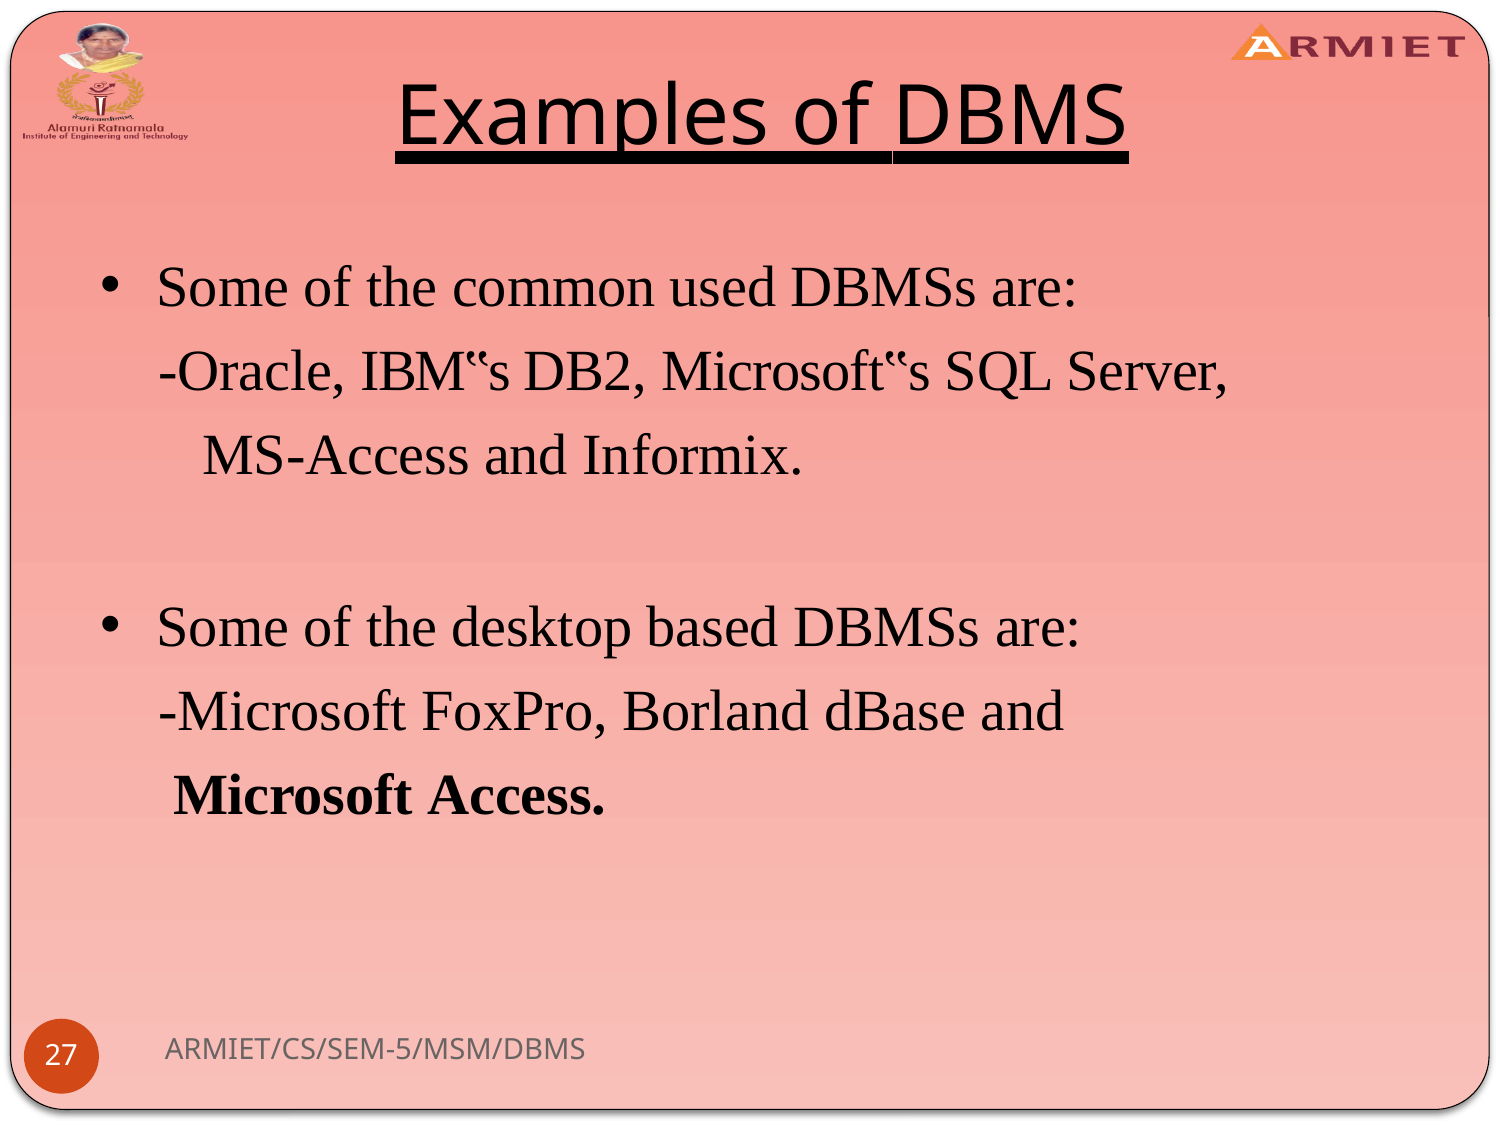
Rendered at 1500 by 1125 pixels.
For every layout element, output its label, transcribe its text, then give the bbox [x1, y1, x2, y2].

picture [23, 23, 188, 141]
title Examples of DBMS [386, 0, 1136, 162]
footer ARMIET/CS/SEM-5/MSM/DBMS [150, 1012, 800, 1088]
slide_number 27 [23, 1018, 99, 1094]
picture [1230, 23, 1466, 61]
text_box Some of the common used DBMSs are: -Oracle, IBM‟s DB2, Microsoft‟s SQL Server, MS-Access and Informix. Some of the desktop based DBMSs are: -Microsoft FoxPro, Borland dBase and Microsoft Access. [98, 231, 1238, 827]
